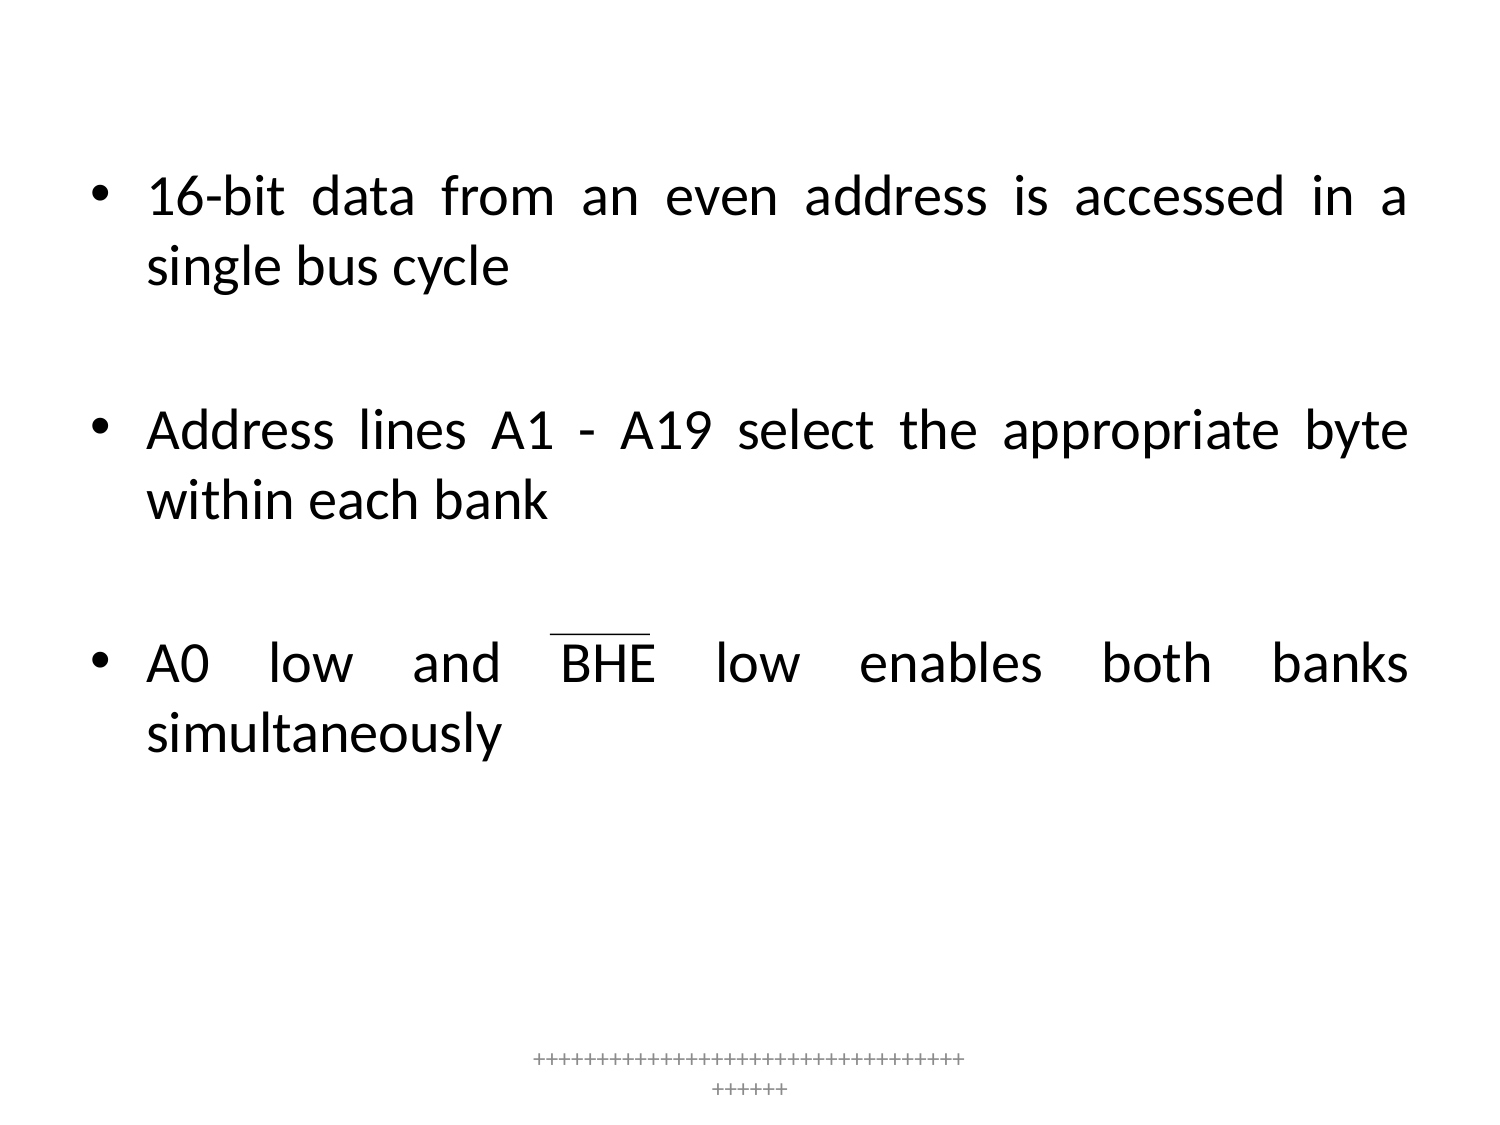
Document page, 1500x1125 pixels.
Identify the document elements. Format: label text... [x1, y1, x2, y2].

footer ++++++++++++++++++++++++++++++++++++++++ [512, 1042, 988, 1103]
list 16-bit data from an even address is accessed in a single bus cycle Address lines A1 - A19 select the appropriate byte within each bank A0 low and BHE low enables both banks simultaneously [75, 149, 1425, 963]
